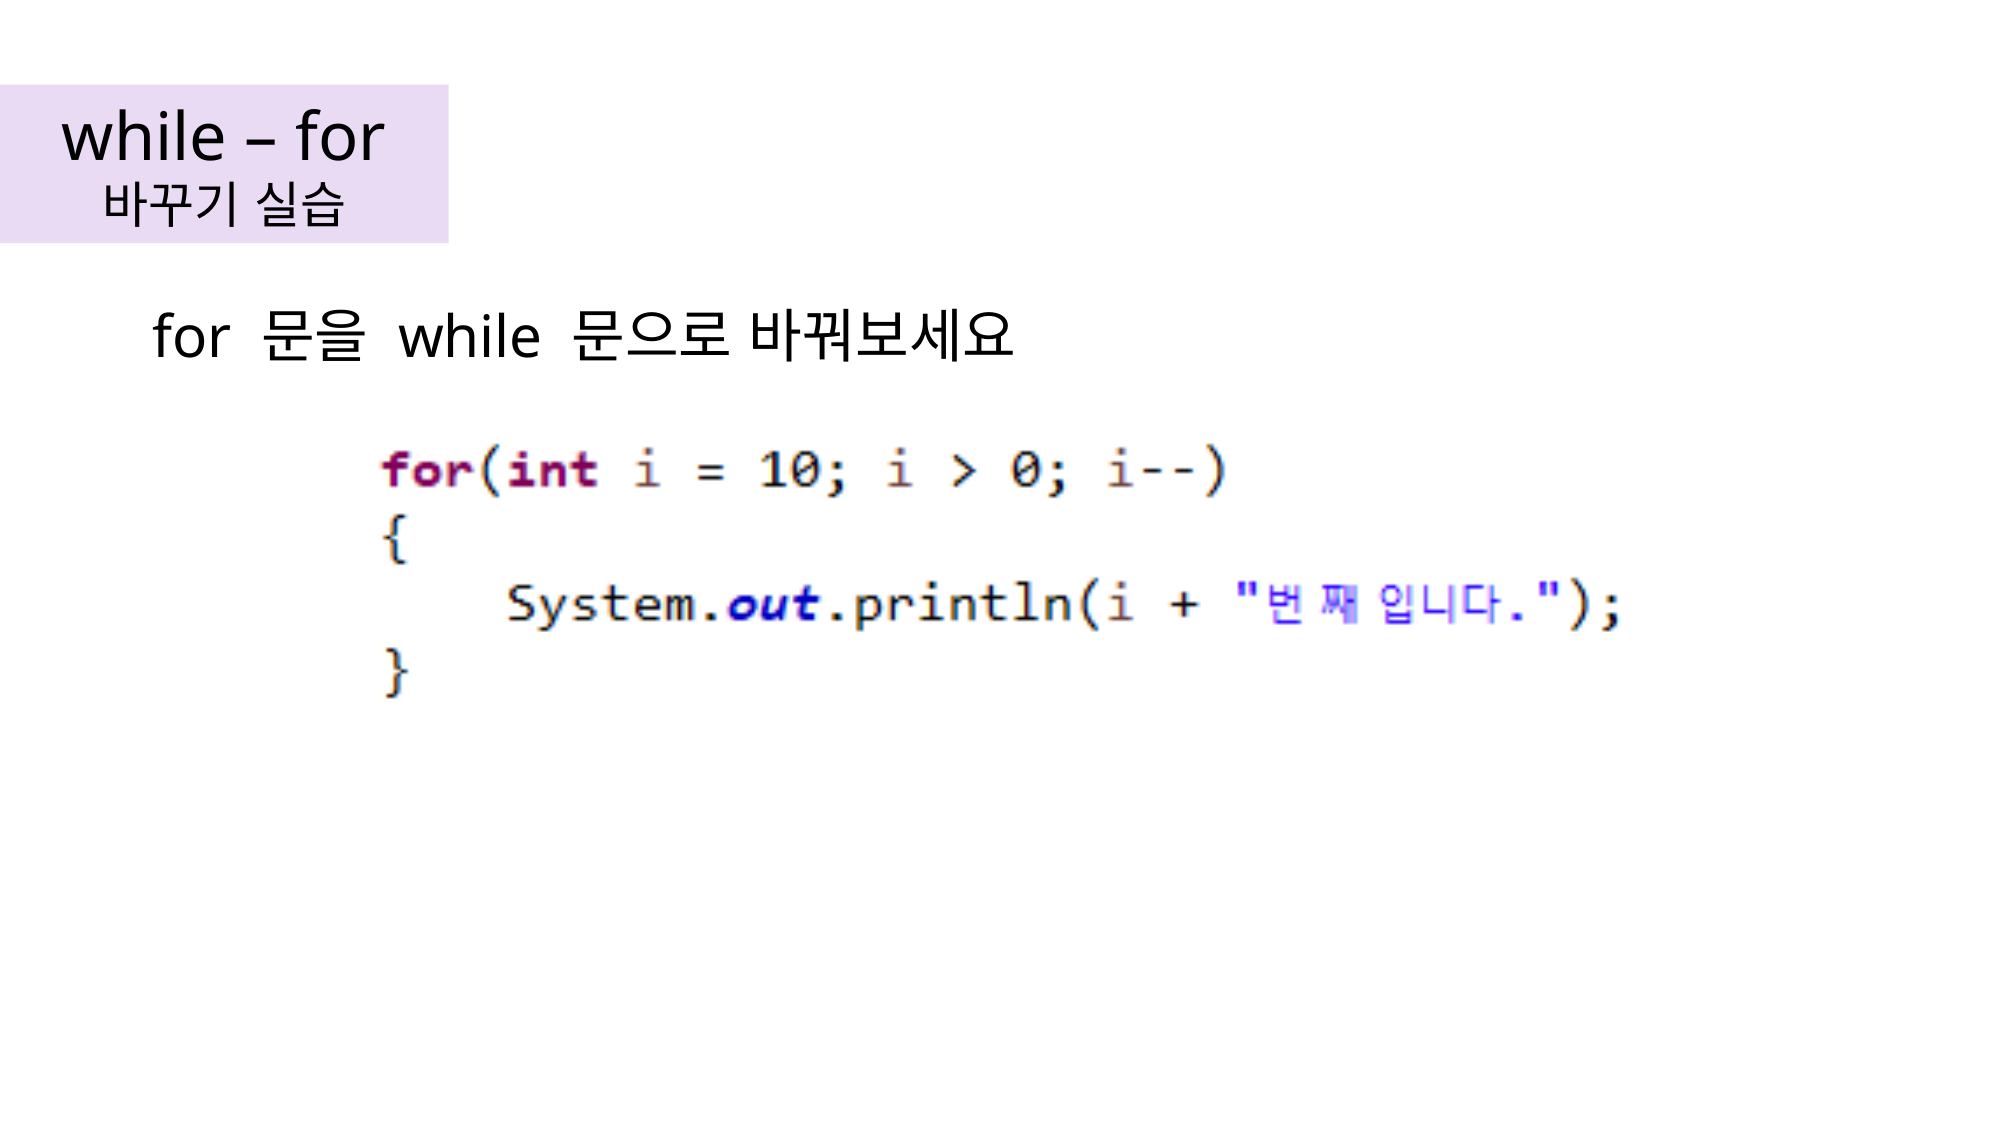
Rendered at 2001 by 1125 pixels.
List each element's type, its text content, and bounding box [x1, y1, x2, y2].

text_box while – for 바꾸기 실습 [0, 84, 450, 244]
picture [367, 435, 1633, 720]
list for 문을 while 문으로 바꿔보세요 [137, 299, 1863, 1014]
